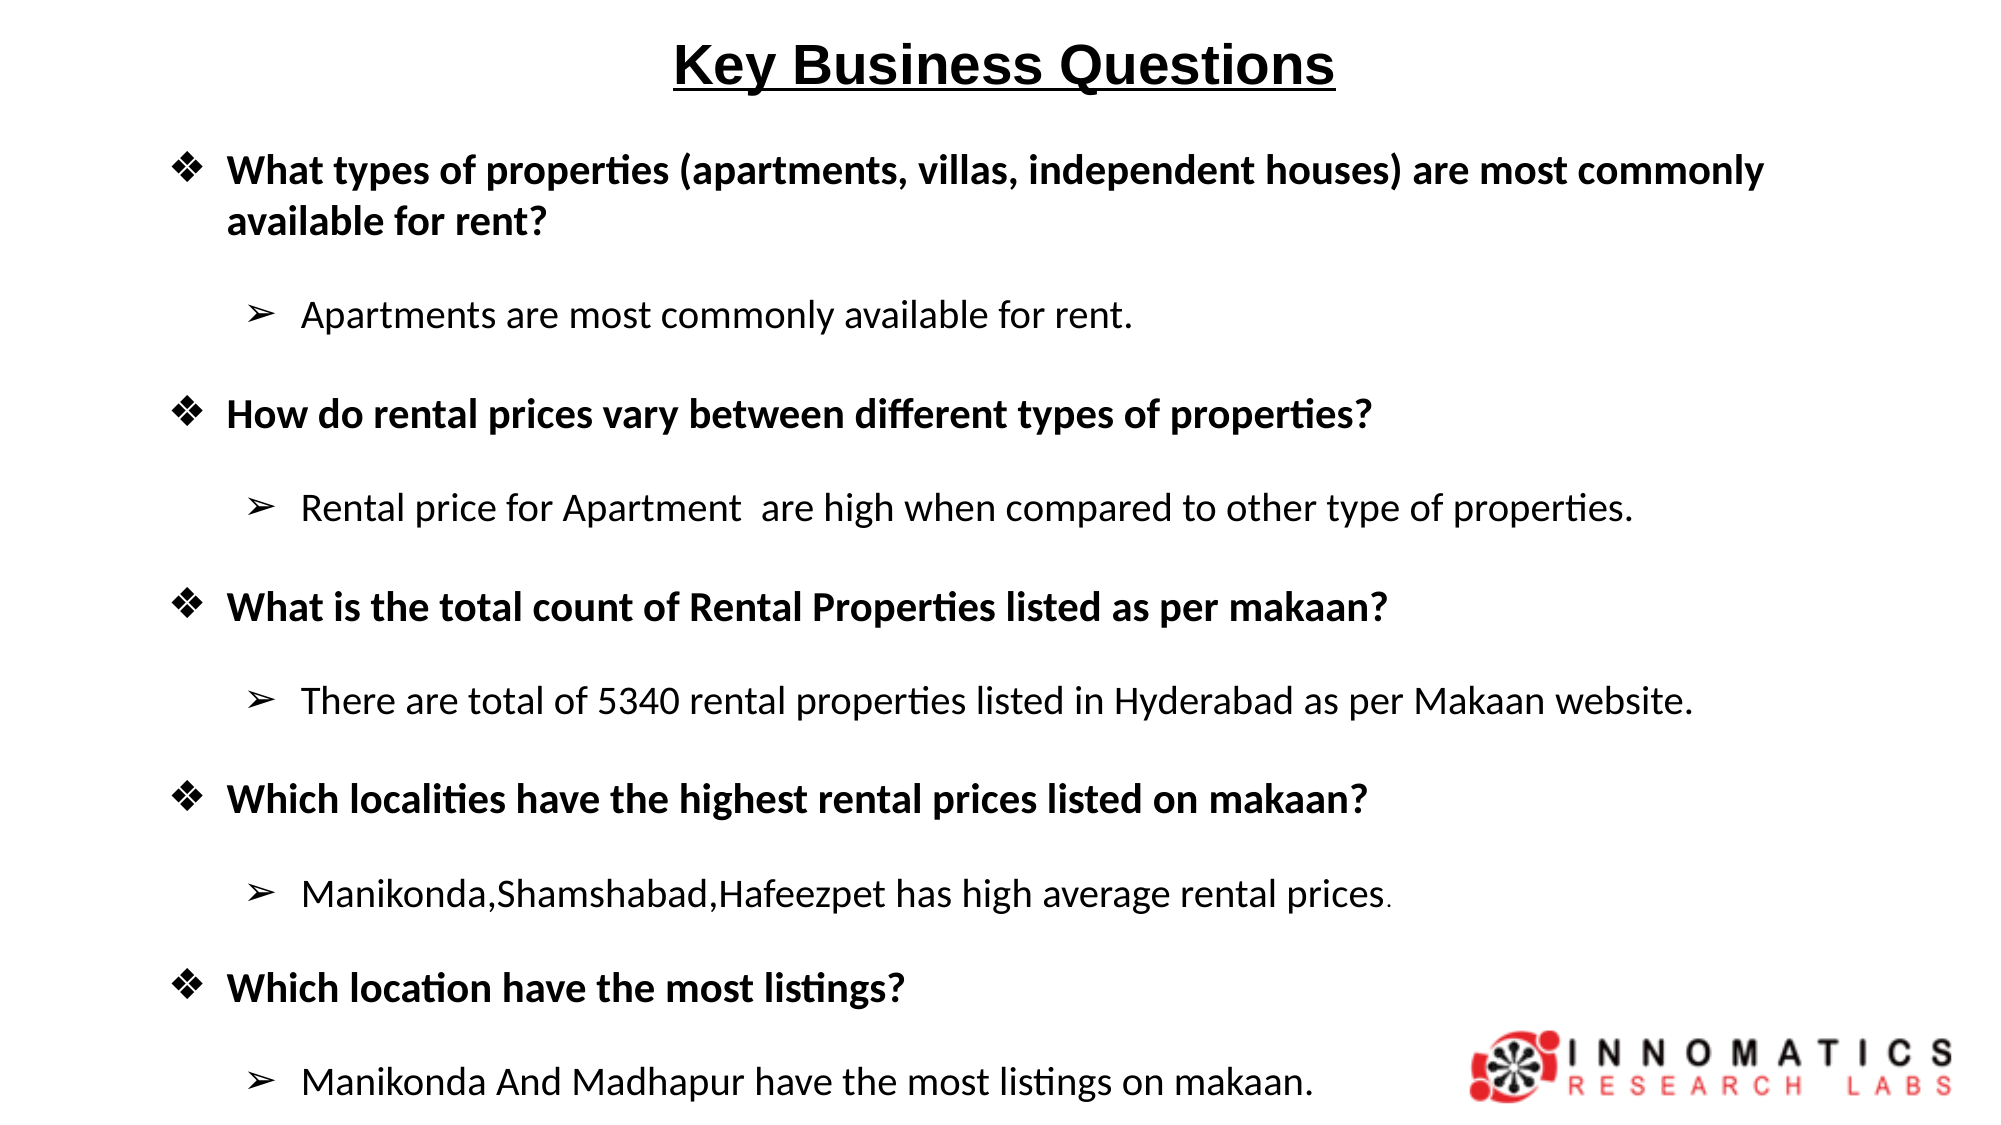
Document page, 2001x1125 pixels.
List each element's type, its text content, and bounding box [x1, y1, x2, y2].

list What types of properties (apartments, villas, independent houses) are most commonly available for rent? Apartments are most commonly available for rent. How do rental prices vary between different types of properties? Rental price for Apartment are high when compared to other type of properties. What is the total count of Rental Properties listed as per makaan? There are total of 5340 rental properties listed in Hyderabad as per Makaan website. Which localities have the highest rental prices listed on makaan? Manikonda,Shamshabad,Hafeezpet has high average rental prices. Which location have the most listings? Manikonda And Madhapur have the most listings on makaan. [137, 134, 1863, 1125]
picture [1863, 1014, 1975, 1125]
title Key Business Questions [633, 0, 1397, 112]
